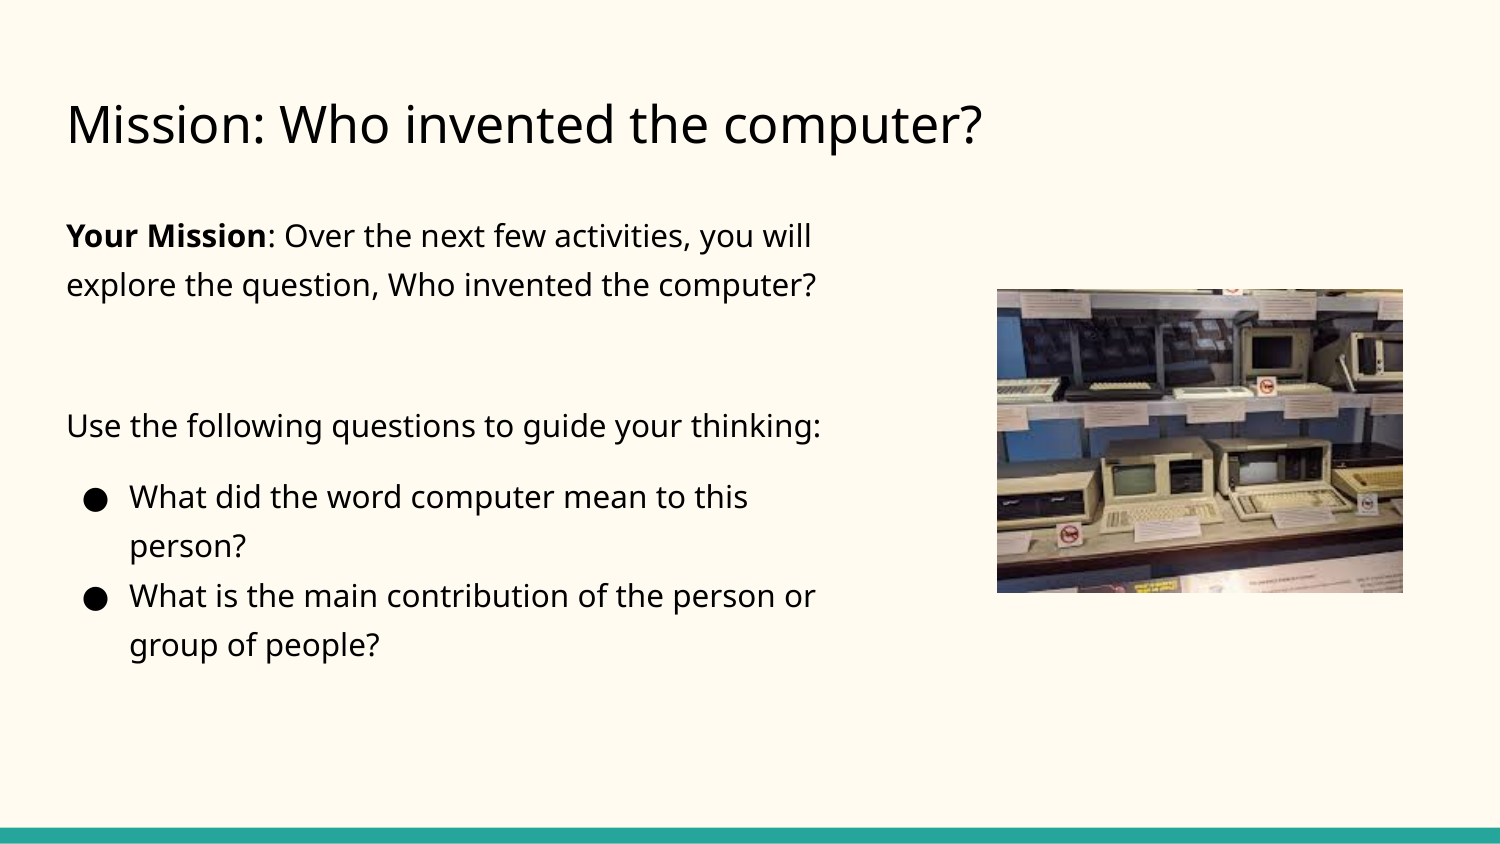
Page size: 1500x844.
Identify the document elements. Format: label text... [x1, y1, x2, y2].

list Your Mission: Over the next few activities, you will explore the question, Who invented the computer? Use the following questions to guide your thinking: What did the word computer mean to this person? What is the main contribution of the person or group of people? [51, 192, 854, 750]
picture [997, 289, 1403, 594]
title Mission: Who invented the computer? [51, 72, 1449, 174]
